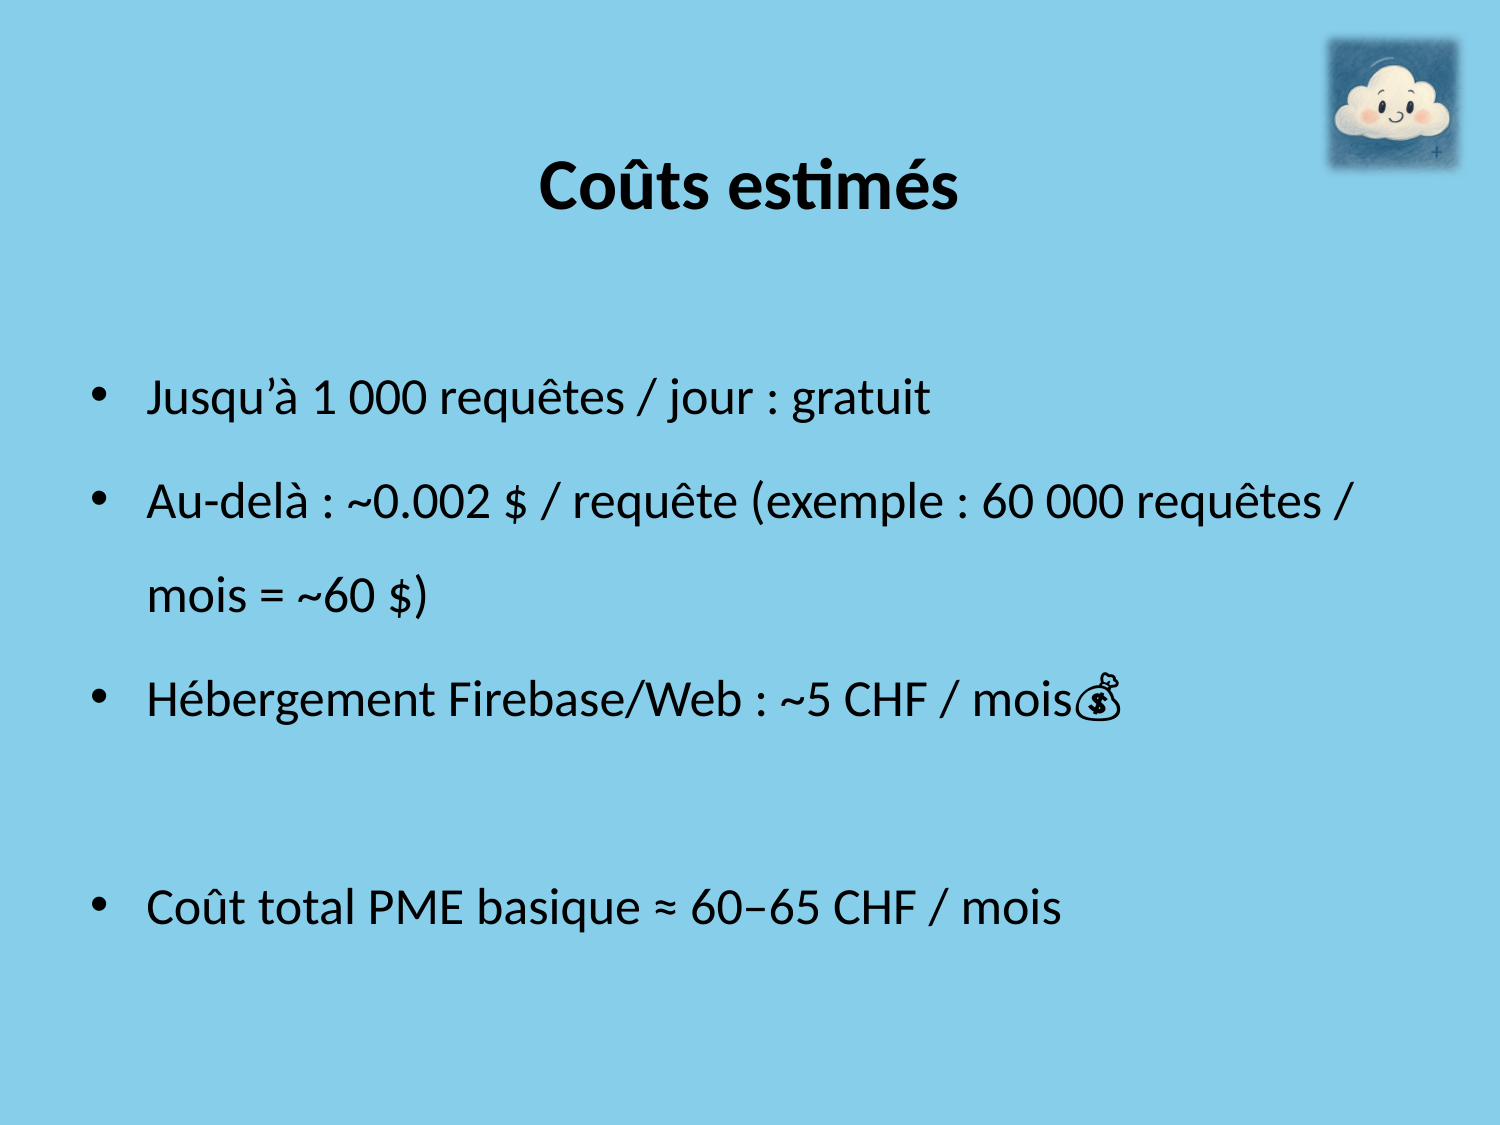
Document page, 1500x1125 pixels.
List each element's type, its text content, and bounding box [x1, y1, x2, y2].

title Coûts estimés [75, 86, 1425, 274]
picture [1318, 29, 1469, 181]
list Jusqu’à 1 000 requêtes / jour : gratuit Au-delà : ~0.002 $ / requête (exemple : 60 000 requêtes / mois = ~60 $) Hébergement Firebase/Web : ~5 CHF / mois💰 Coût total PME basique ≈ 60–65 CHF / mois [75, 323, 1425, 1019]
